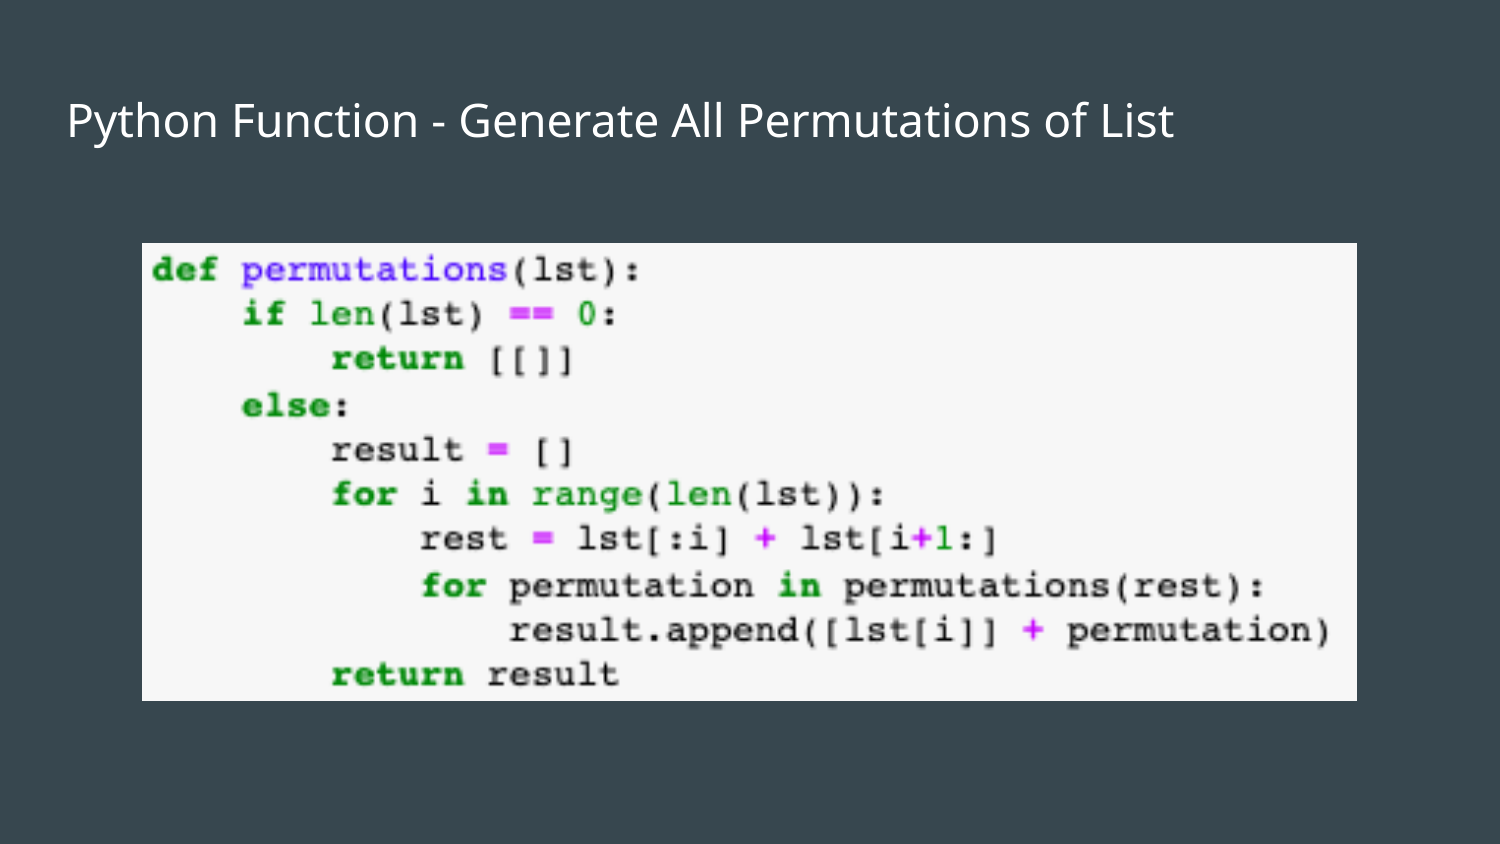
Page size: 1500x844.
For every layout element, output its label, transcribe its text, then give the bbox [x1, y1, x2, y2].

picture [142, 243, 1358, 701]
title Python Function - Generate All Permutations of List [51, 72, 1449, 167]
